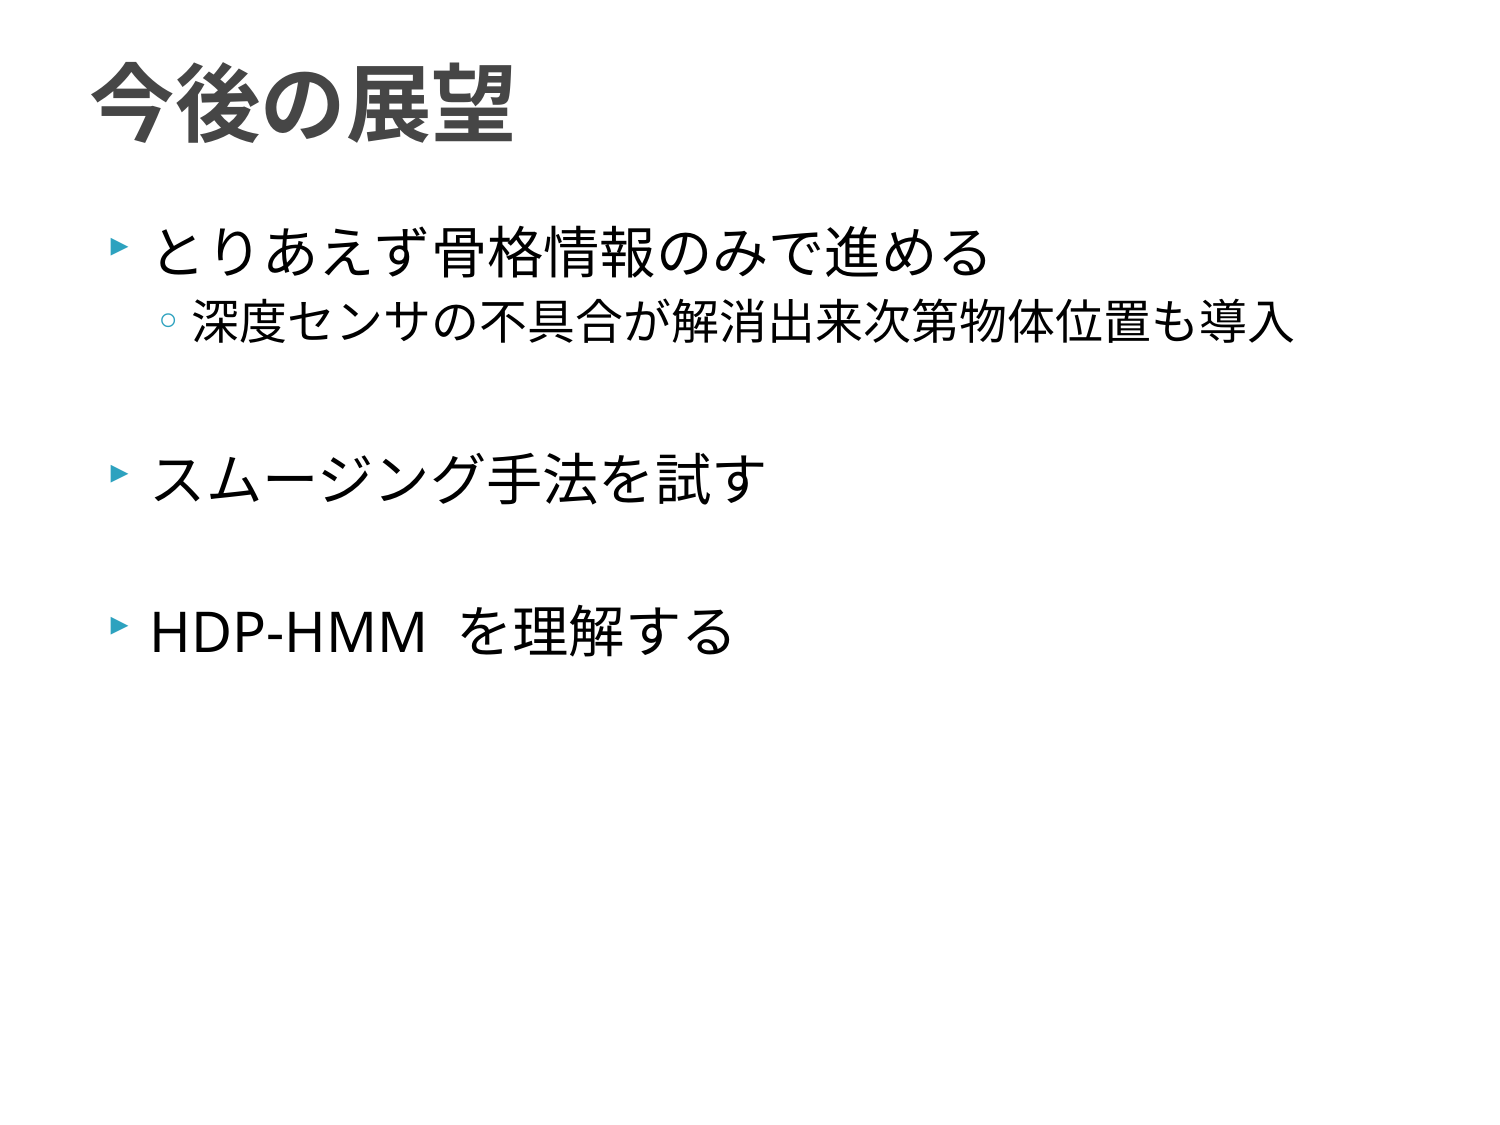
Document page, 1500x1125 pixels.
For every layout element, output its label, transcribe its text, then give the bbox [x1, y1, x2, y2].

title 今後の展望 [75, 7, 1425, 195]
list とりあえず骨格情報のみで進める 深度センサの不具合が解消出来次第物体位置も導入 スムージング手法を試す HDP-HMM を理解する [75, 209, 1425, 1035]
